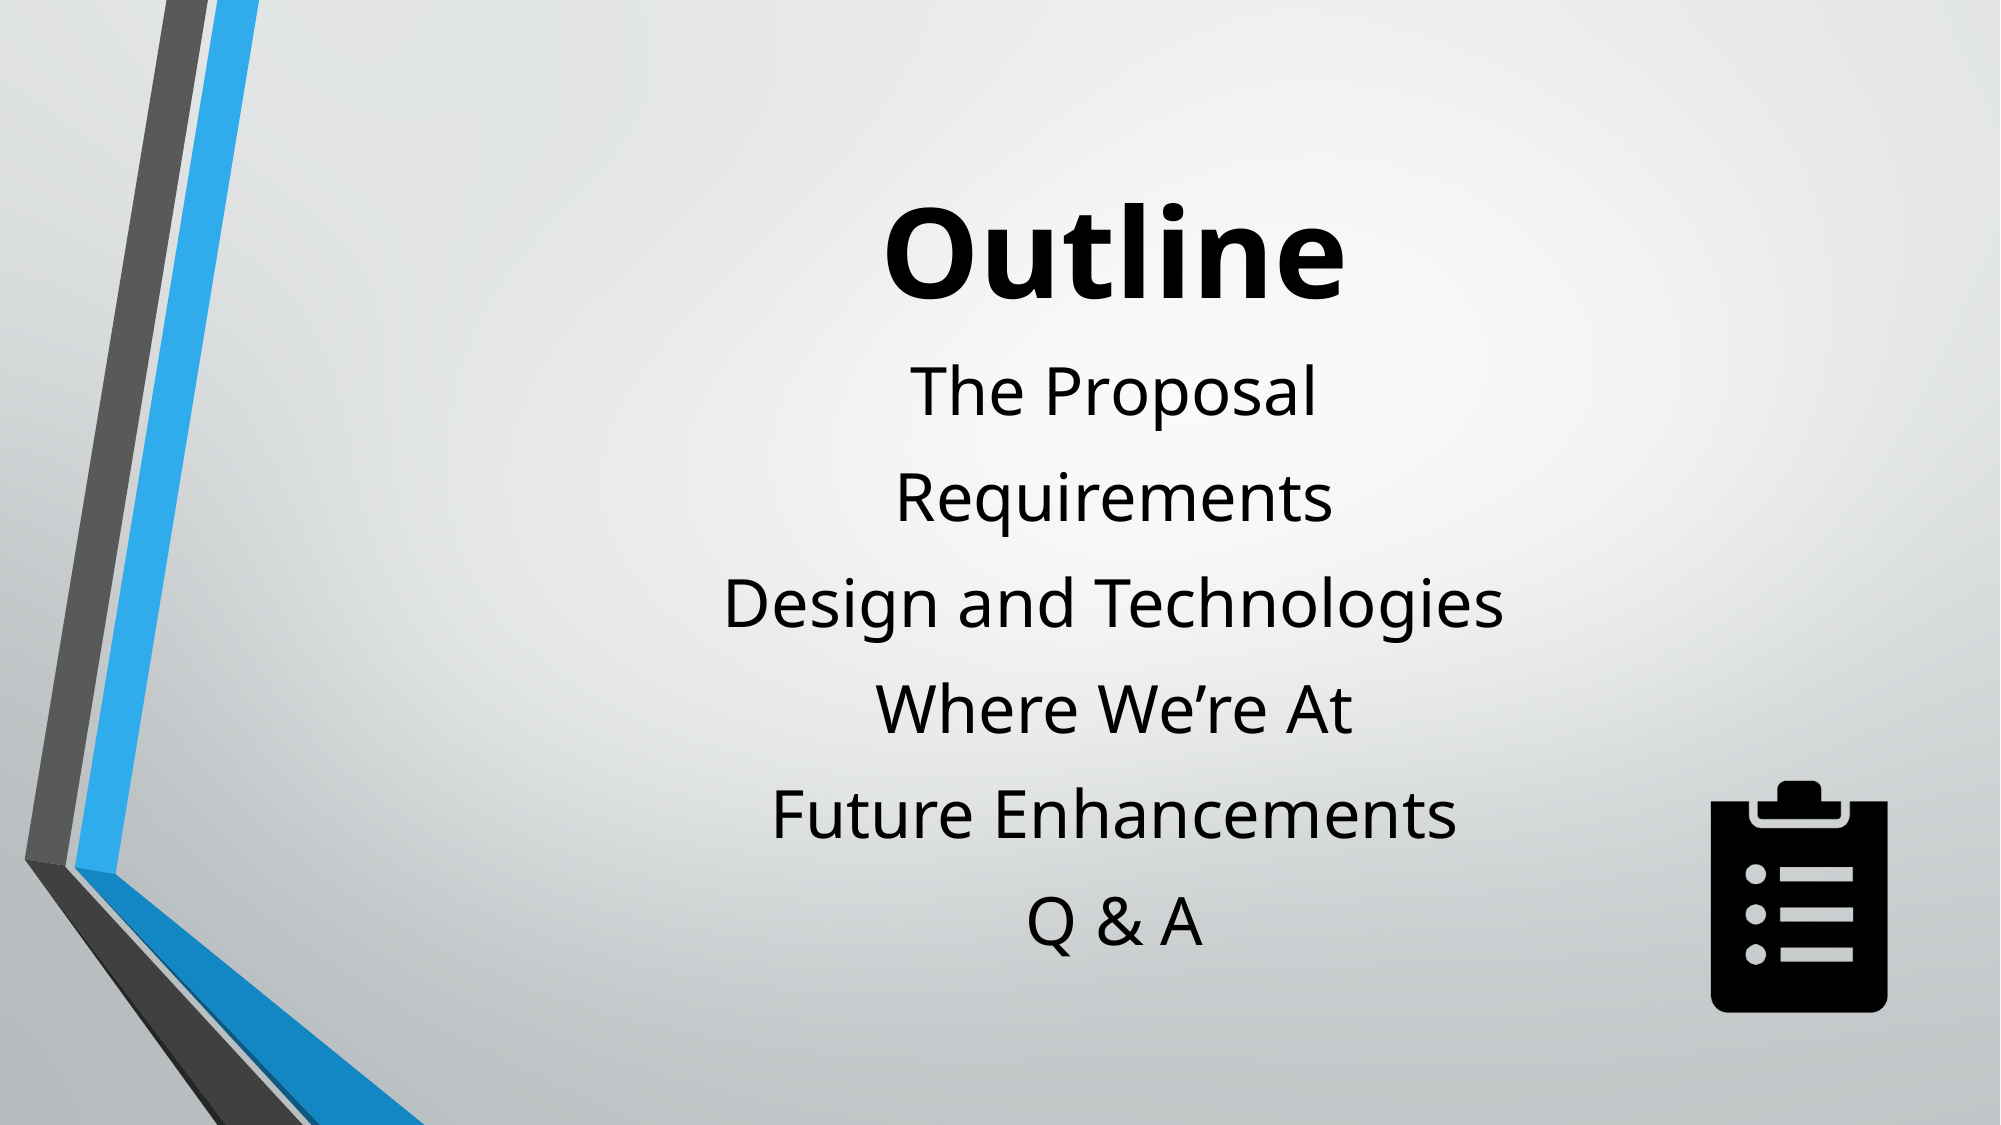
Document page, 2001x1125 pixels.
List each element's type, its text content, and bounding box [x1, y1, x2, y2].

list The Proposal Requirements Design and Technologies Where We’re At Future Enhancements Q & A [292, 341, 1937, 1084]
text_box Outline [229, 166, 2000, 332]
picture [1709, 780, 2000, 1125]
